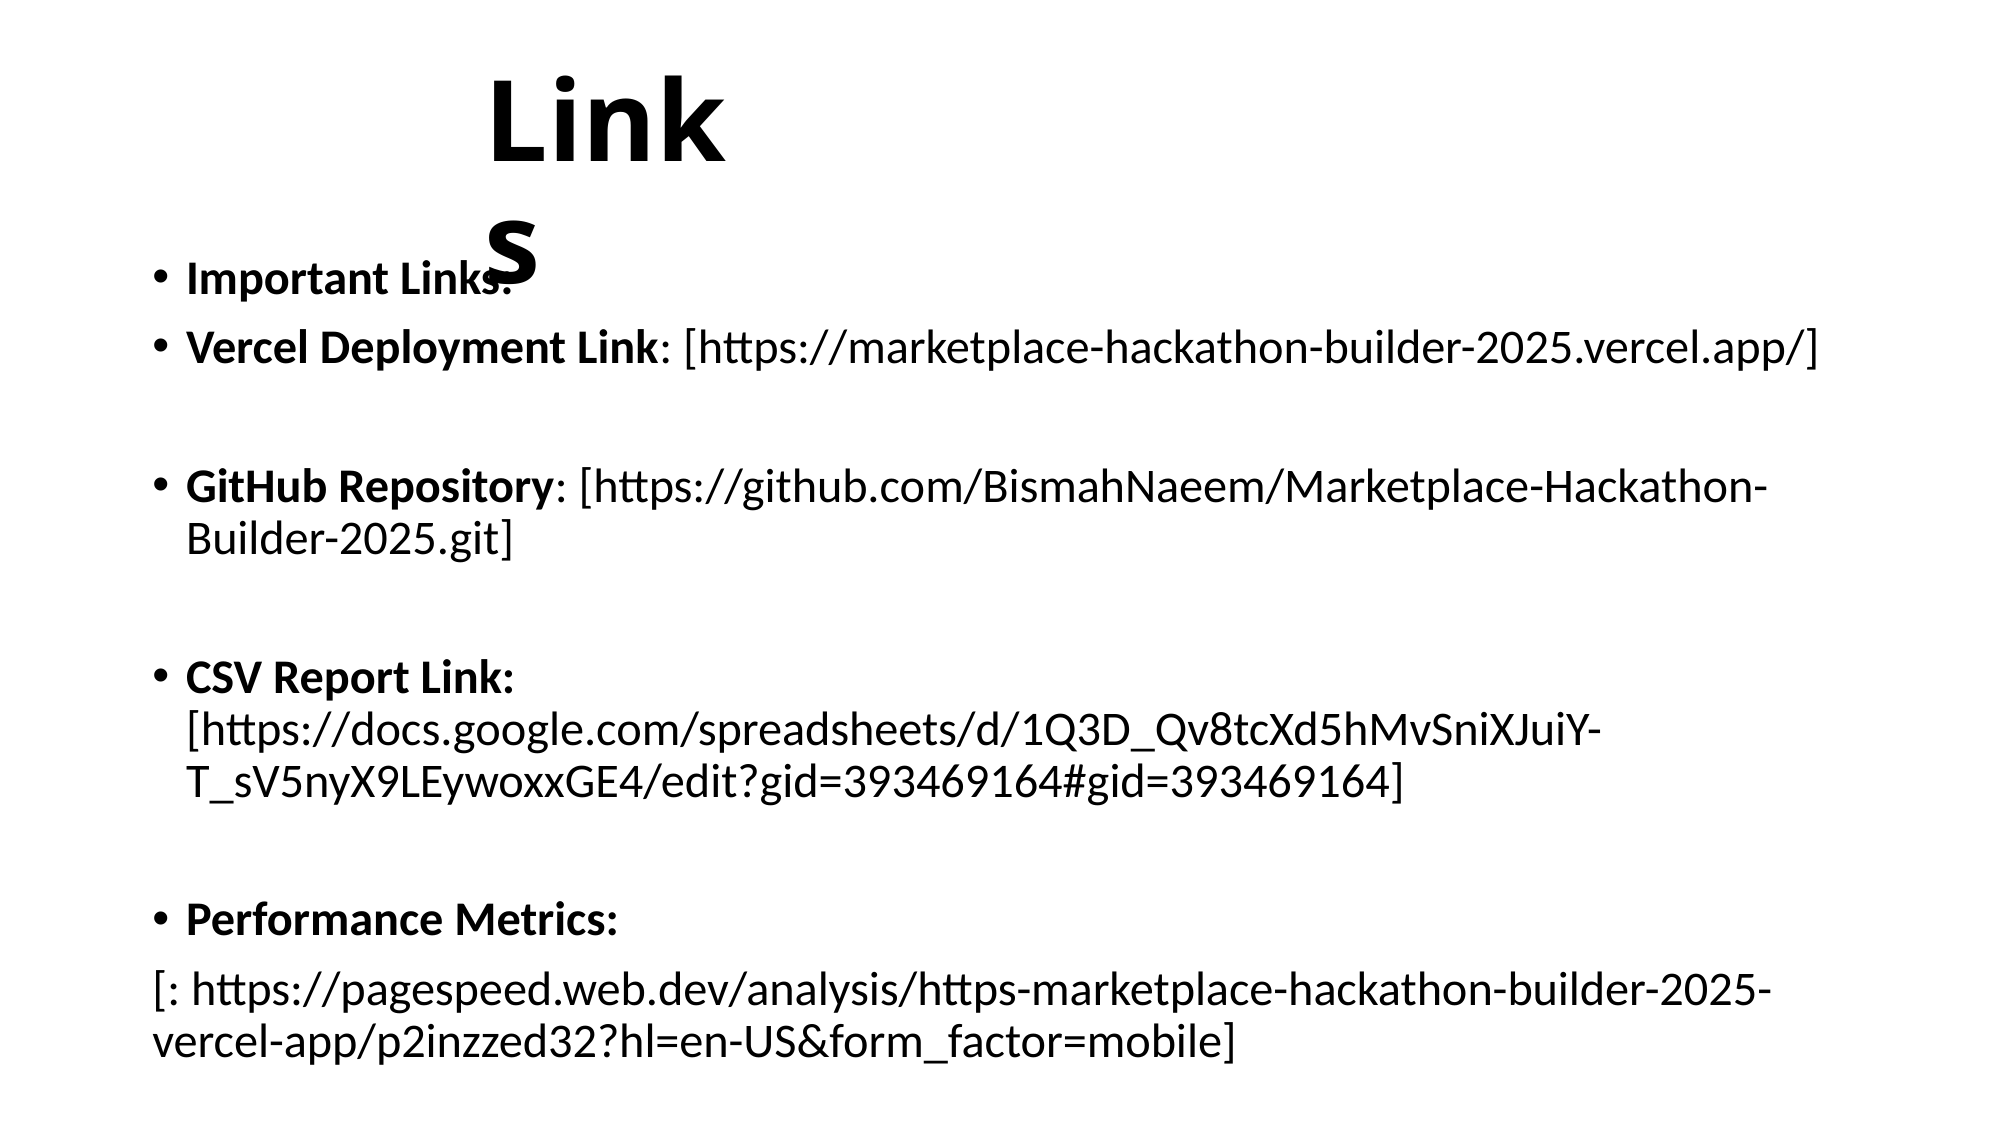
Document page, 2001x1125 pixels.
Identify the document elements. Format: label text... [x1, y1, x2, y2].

list Important Links: Vercel Deployment Link: [https://marketplace-hackathon-builder-2025.vercel.app/] GitHub Repository: [https://github.com/BismahNaeem/Marketplace-Hackathon-Builder-2025.git] CSV Report Link: [https://docs.google.com/spreadsheets/d/1Q3D_Qv8tcXd5hMvSniXJuiY-T_sV5nyX9LEywoxxGE4/edit?gid=393469164#gid=393469164] Performance Metrics: [: https://pagespeed.web.dev/analysis/https-marketplace-hackathon-builder-2025-vercel-app/p2inzzed32?hl=en-US&form_factor=mobile] [137, 245, 1865, 1083]
title Links [469, 27, 768, 245]
